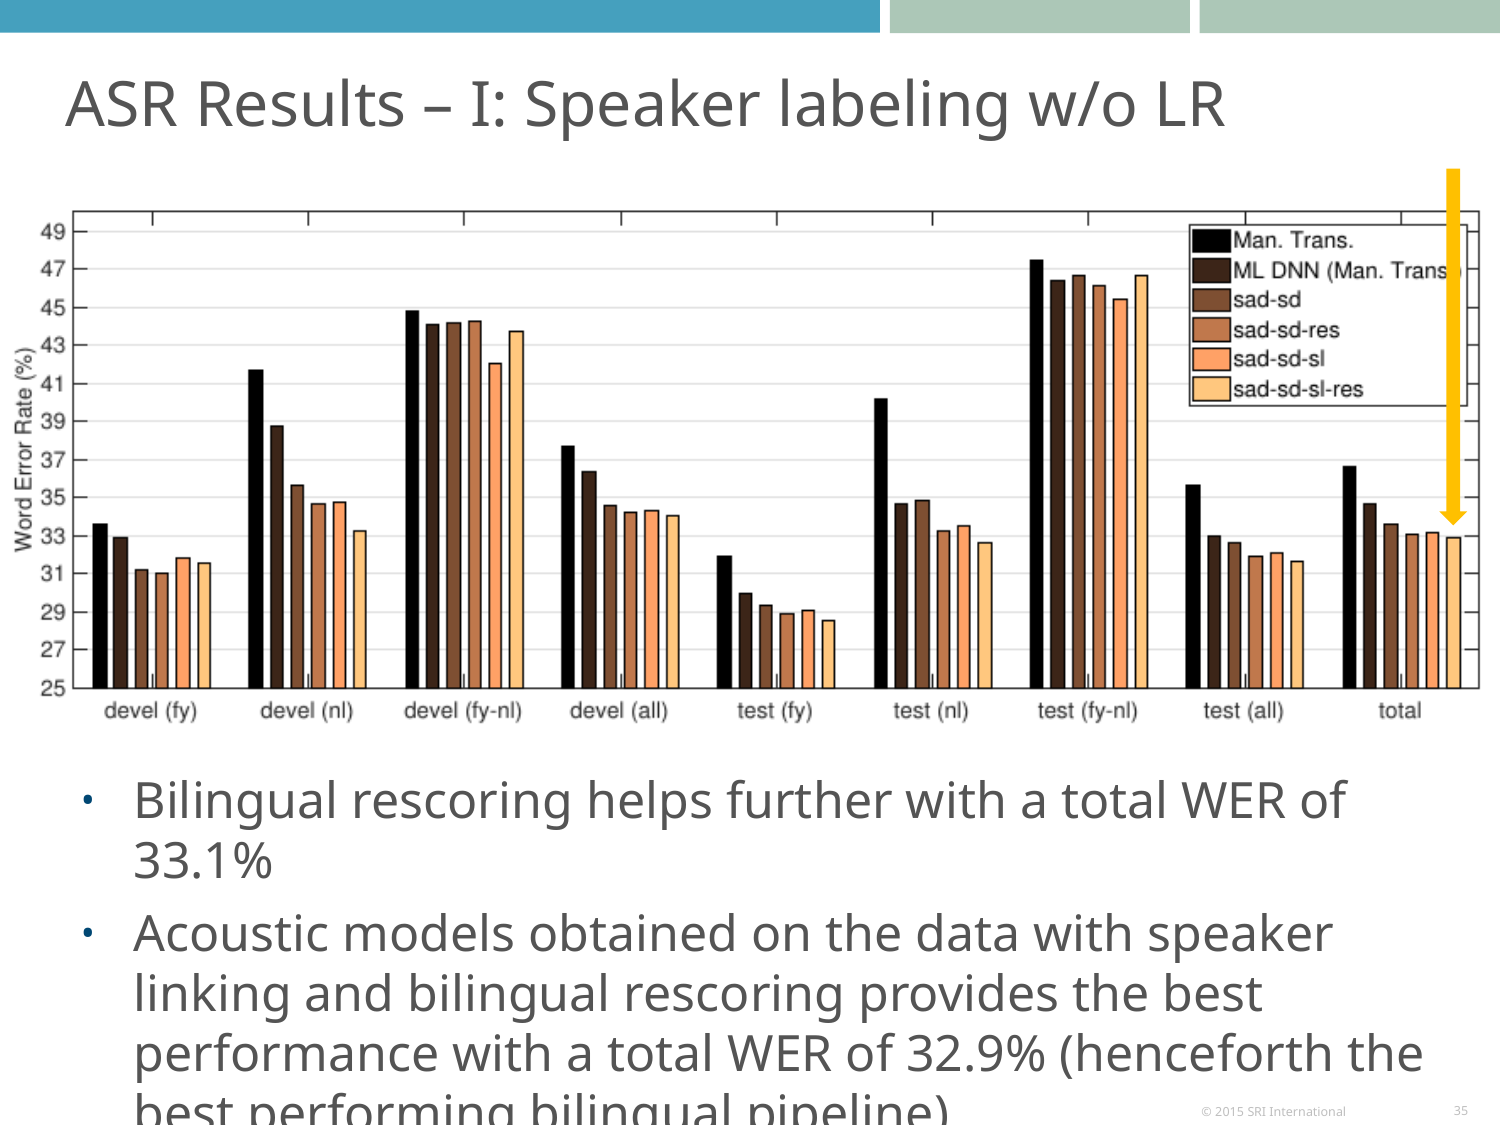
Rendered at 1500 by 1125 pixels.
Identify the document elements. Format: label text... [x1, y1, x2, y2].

list Bilingual rescoring helps further with a total WER of 33.1% Acoustic models obtained on the data with speaker linking and bilingual rescoring provides the best performance with a total WER of 32.9% (henceforth the best performing bilingual pipeline) [65, 761, 1500, 1125]
picture [9, 198, 1492, 726]
title ASR Results – I: Speaker labeling w/o LR [65, 38, 1435, 198]
text_box 35 [1422, 1103, 1500, 1121]
text_box [1446, 168, 1461, 198]
